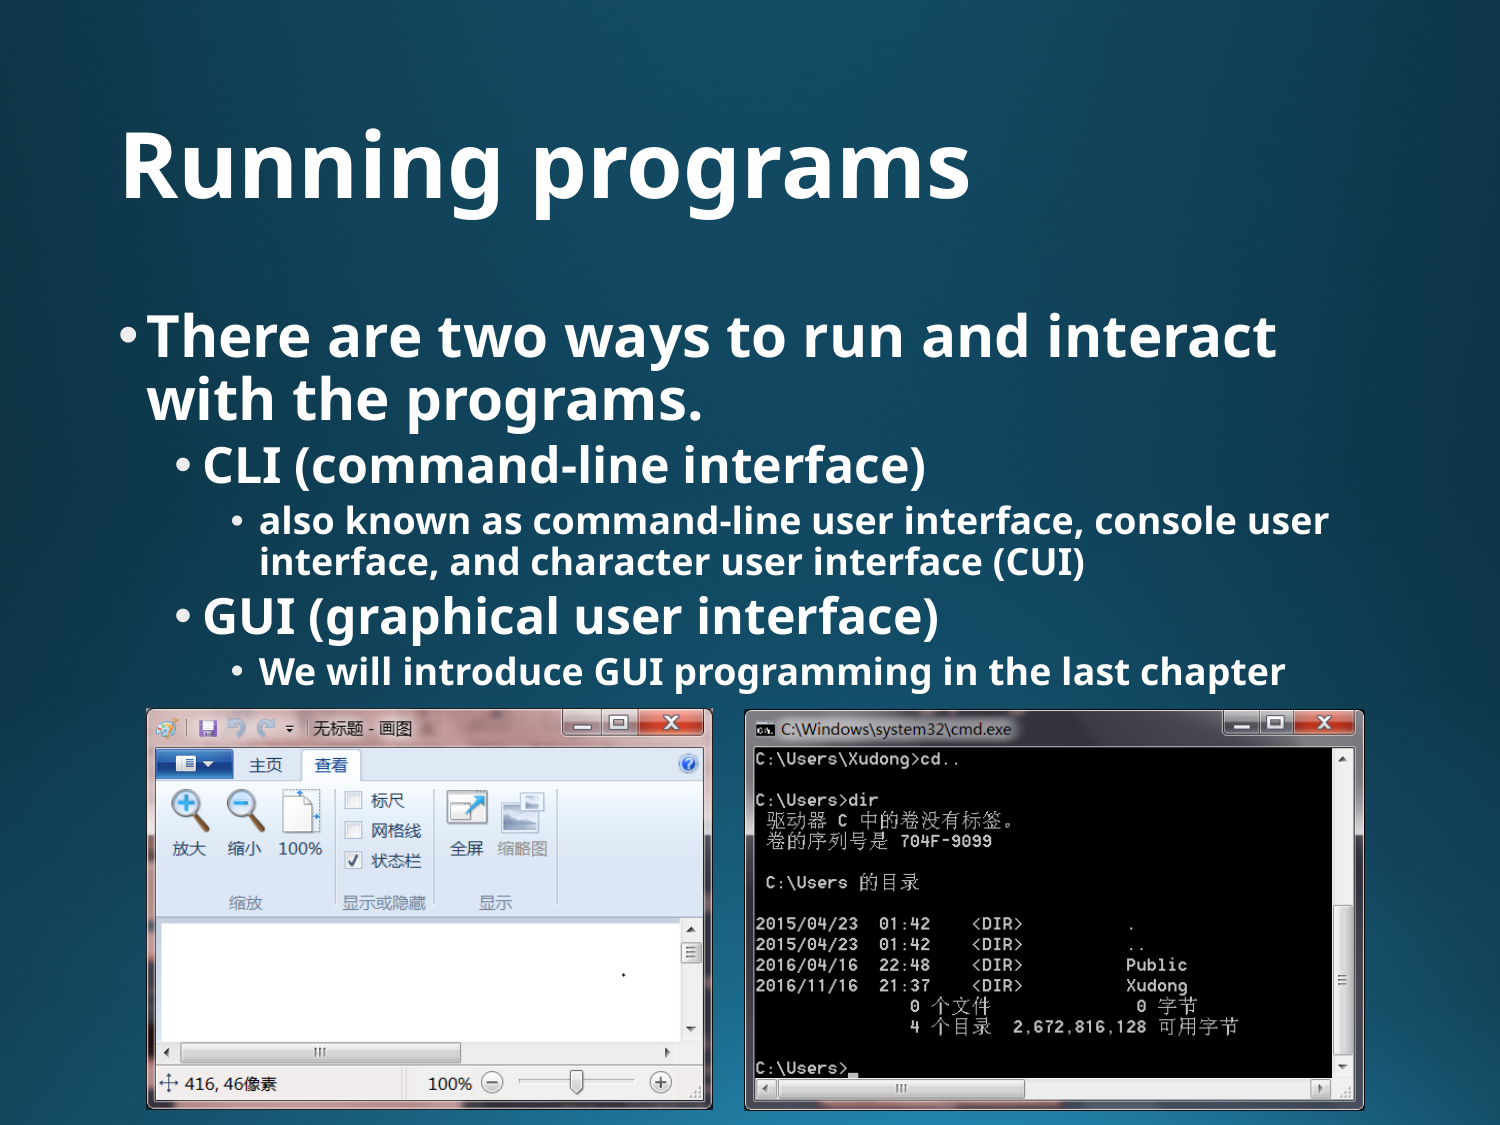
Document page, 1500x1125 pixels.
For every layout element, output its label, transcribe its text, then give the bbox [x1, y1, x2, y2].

picture [0, 0, 1500, 1125]
title Running programs [103, 59, 1397, 278]
list There are two ways to run and interact with the programs. CLI (command-line interface) also known as command-line user interface, console user interface, and character user interface (CUI) GUI (graphical user interface) We will introduce GUI programming in the last chapter [103, 299, 1397, 1014]
